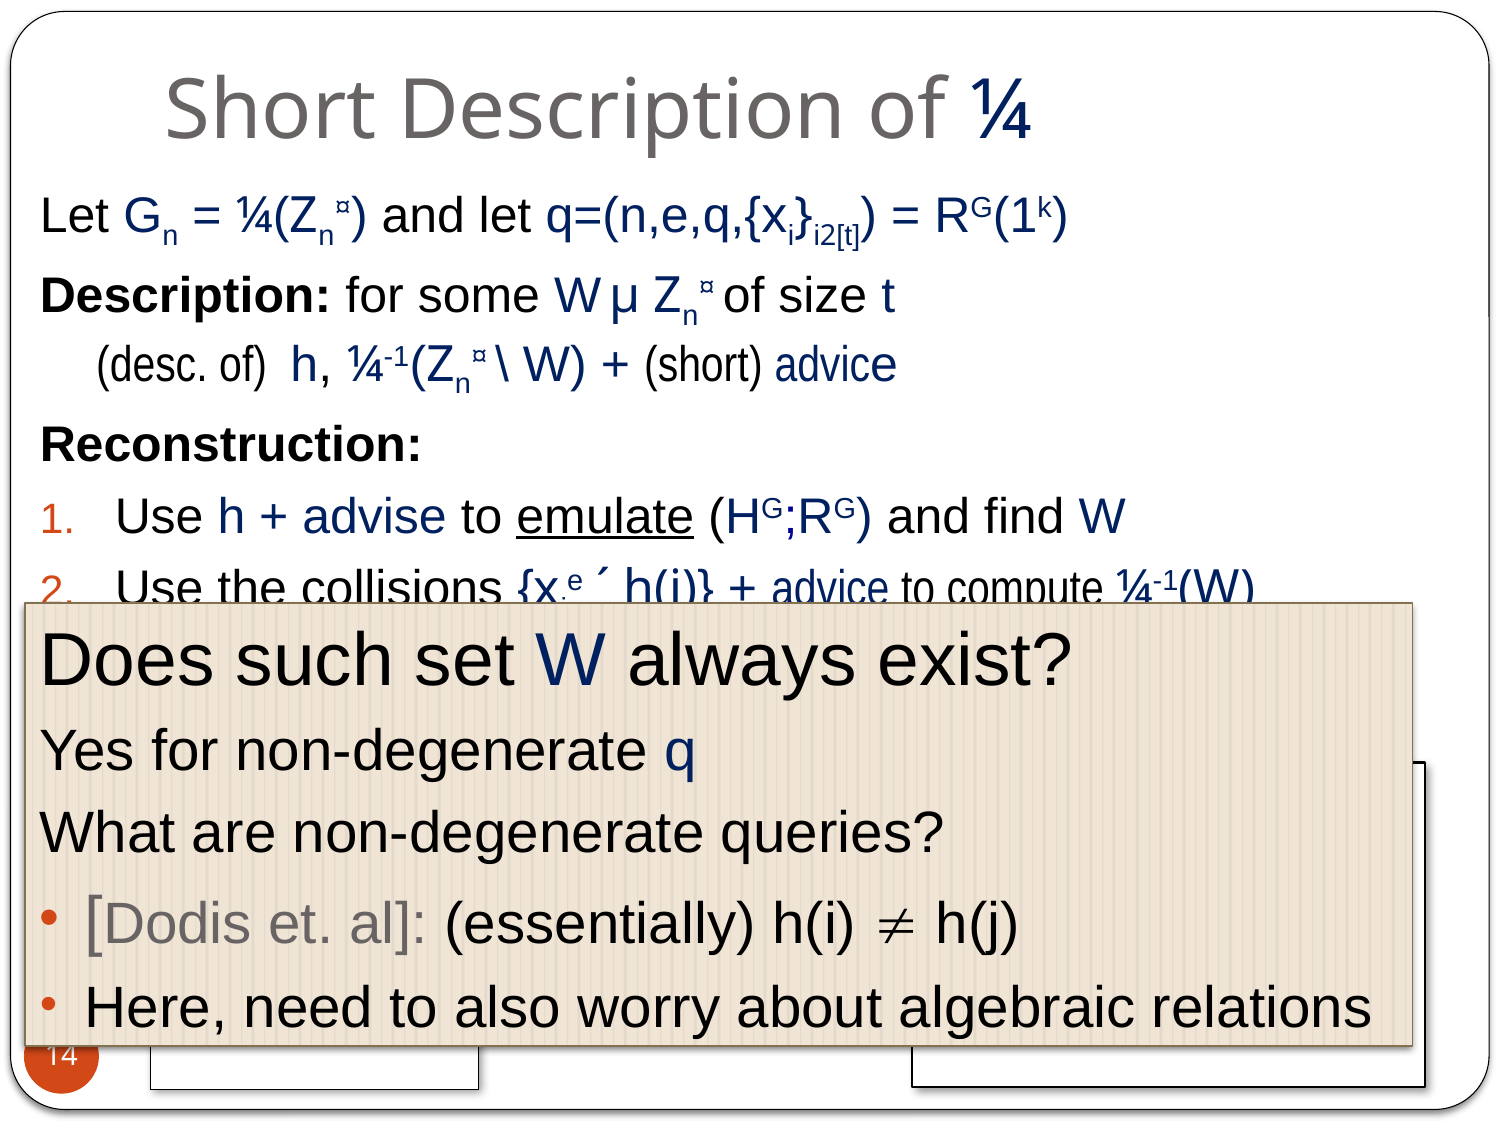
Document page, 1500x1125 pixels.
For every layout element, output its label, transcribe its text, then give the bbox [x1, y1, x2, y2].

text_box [912, 762, 1426, 1088]
title Short Description of ¼ [150, 37, 1425, 171]
text_box Does such set W always exist? Yes for non-degenerate q What are non-degenerate queries? [Dodis et. al]: (essentially) h(i)  h(j) Here, need to also worry about algebraic relations [24, 602, 1413, 1047]
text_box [149, 749, 488, 1090]
slide_number 14 [23, 1054, 99, 1094]
list Let Gn = ¼(Zn¤) and let q=(n,e,q,{xi}i2[t]) = RG(1k) Description: for some W µ Zn¤ of size t (desc. of) h, ¼-1(Zn¤ \ W) + (short) advice Reconstruction: Use h + advise to emulate (HG;RG) and find W Use the collisions {xie ´ h(i)} + advice to compute ¼-1(W) Since |h| < t, the above description is too short “Compressor”/ “Decompressor” might be unbounded [24, 174, 1475, 828]
